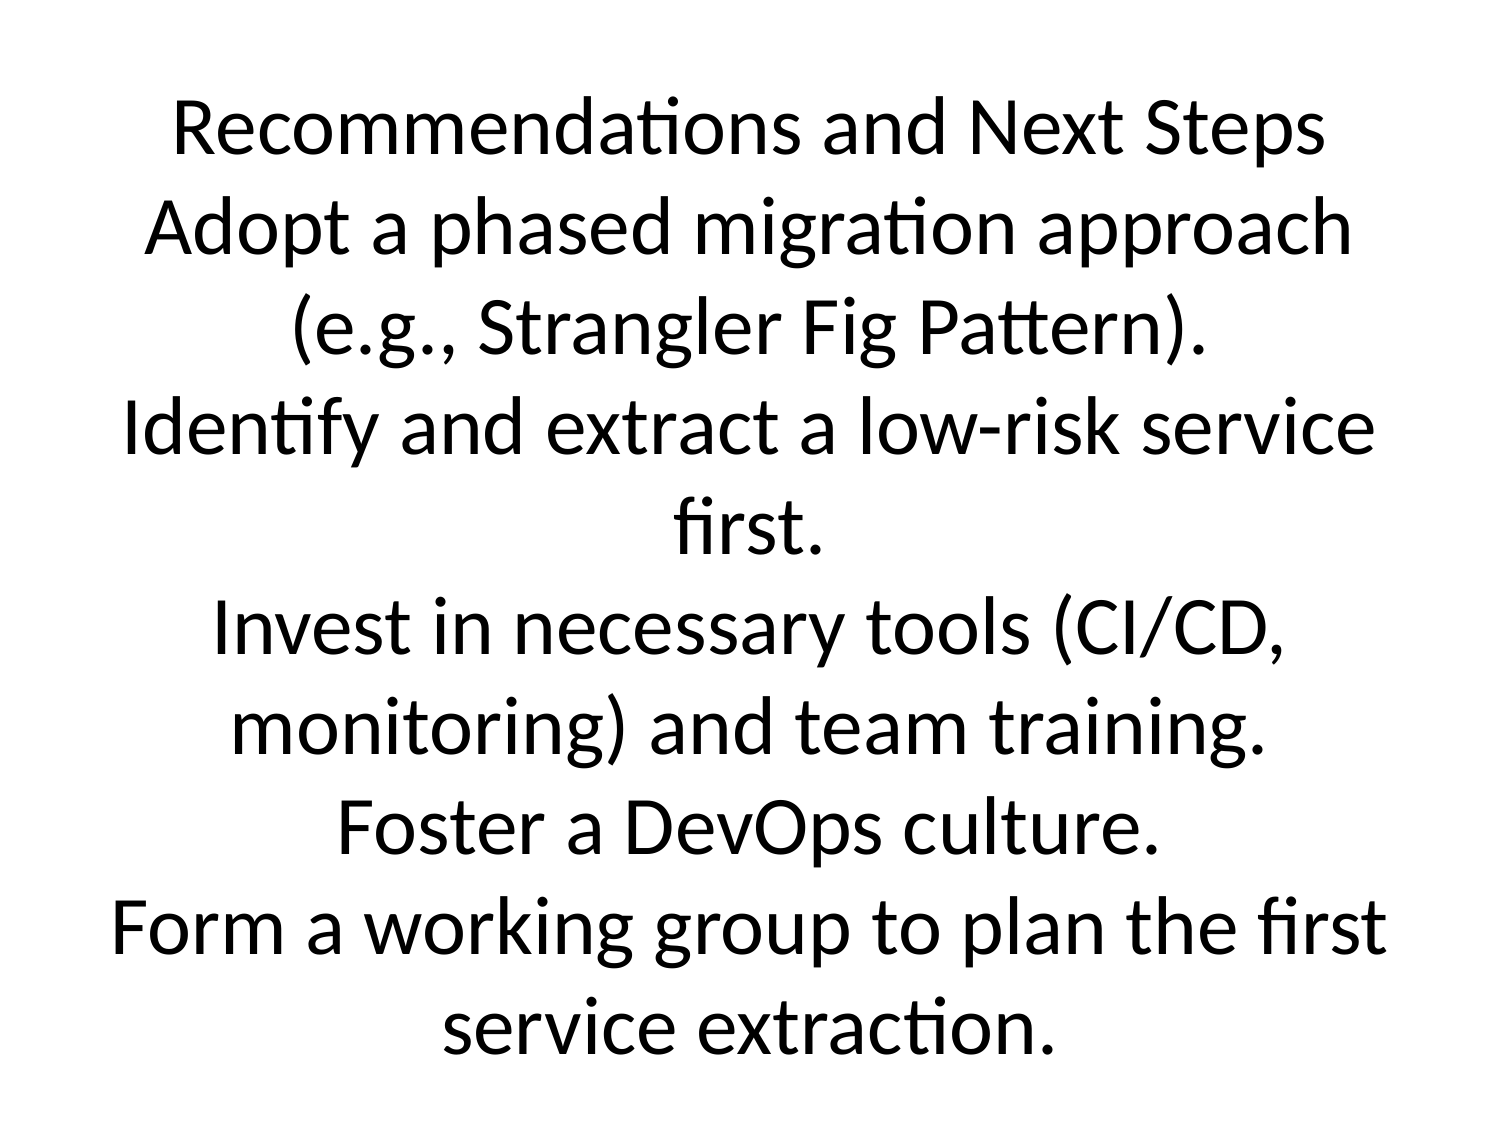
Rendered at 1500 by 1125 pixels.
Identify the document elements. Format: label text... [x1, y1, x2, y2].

title Recommendations and Next Steps Adopt a phased migration approach (e.g., Strangler Fig Pattern). Identify and extract a low-risk service first. Invest in necessary tools (CI/CD, monitoring) and team training. Foster a DevOps culture. Form a working group to plan the first service extraction. [75, 45, 1425, 1098]
